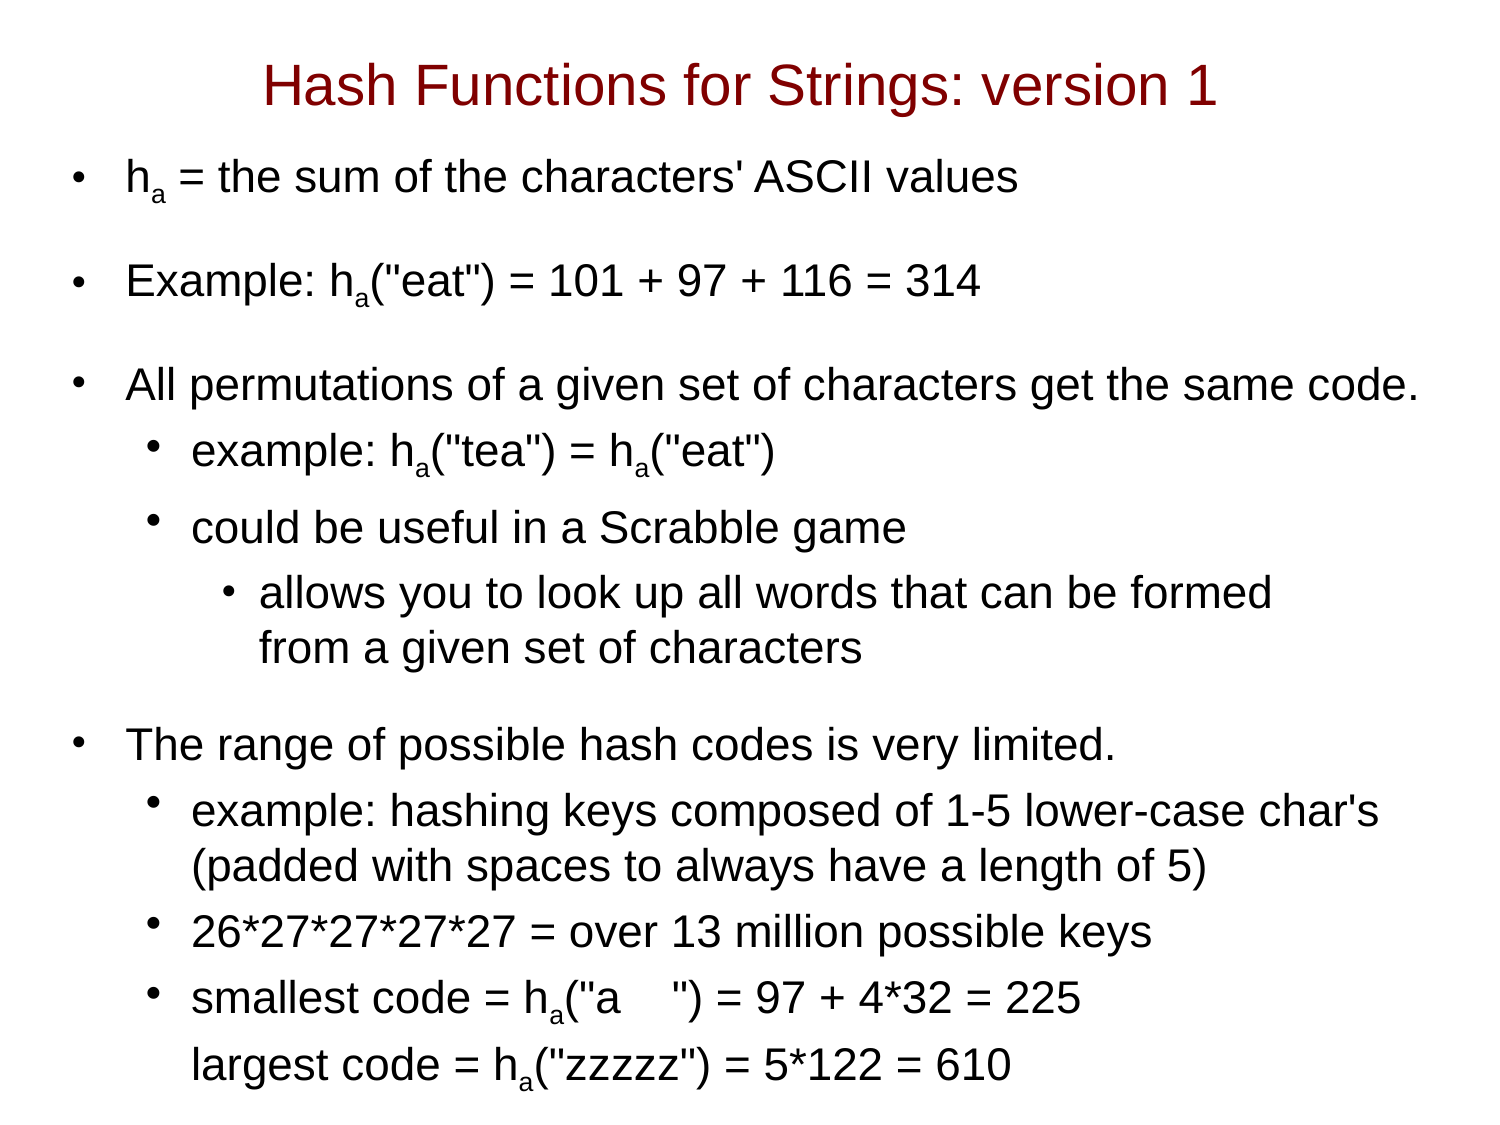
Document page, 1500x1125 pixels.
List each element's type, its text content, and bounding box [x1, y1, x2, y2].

title Hash Functions for Strings: version 1 [96, 12, 1386, 138]
list ha = the sum of the characters' ASCII values Example: ha("eat") = 101 + 97 + 116 = 314 All permutations of a given set of characters get the same code. example: ha("tea") = ha("eat") could be useful in a Scrabble game allows you to look up all words that can be formed from a given set of characters The range of possible hash codes is very limited. example: hashing keys composed of 1-5 lower-case char's (padded with spaces to always have a length of 5) 26*27*27*27*27 = over 13 million possible keys smallest code = ha("a ") = 97 + 4*32 = 225 largest code = ha("zzzzz") = 5*122 = 610 [55, 138, 1500, 1060]
